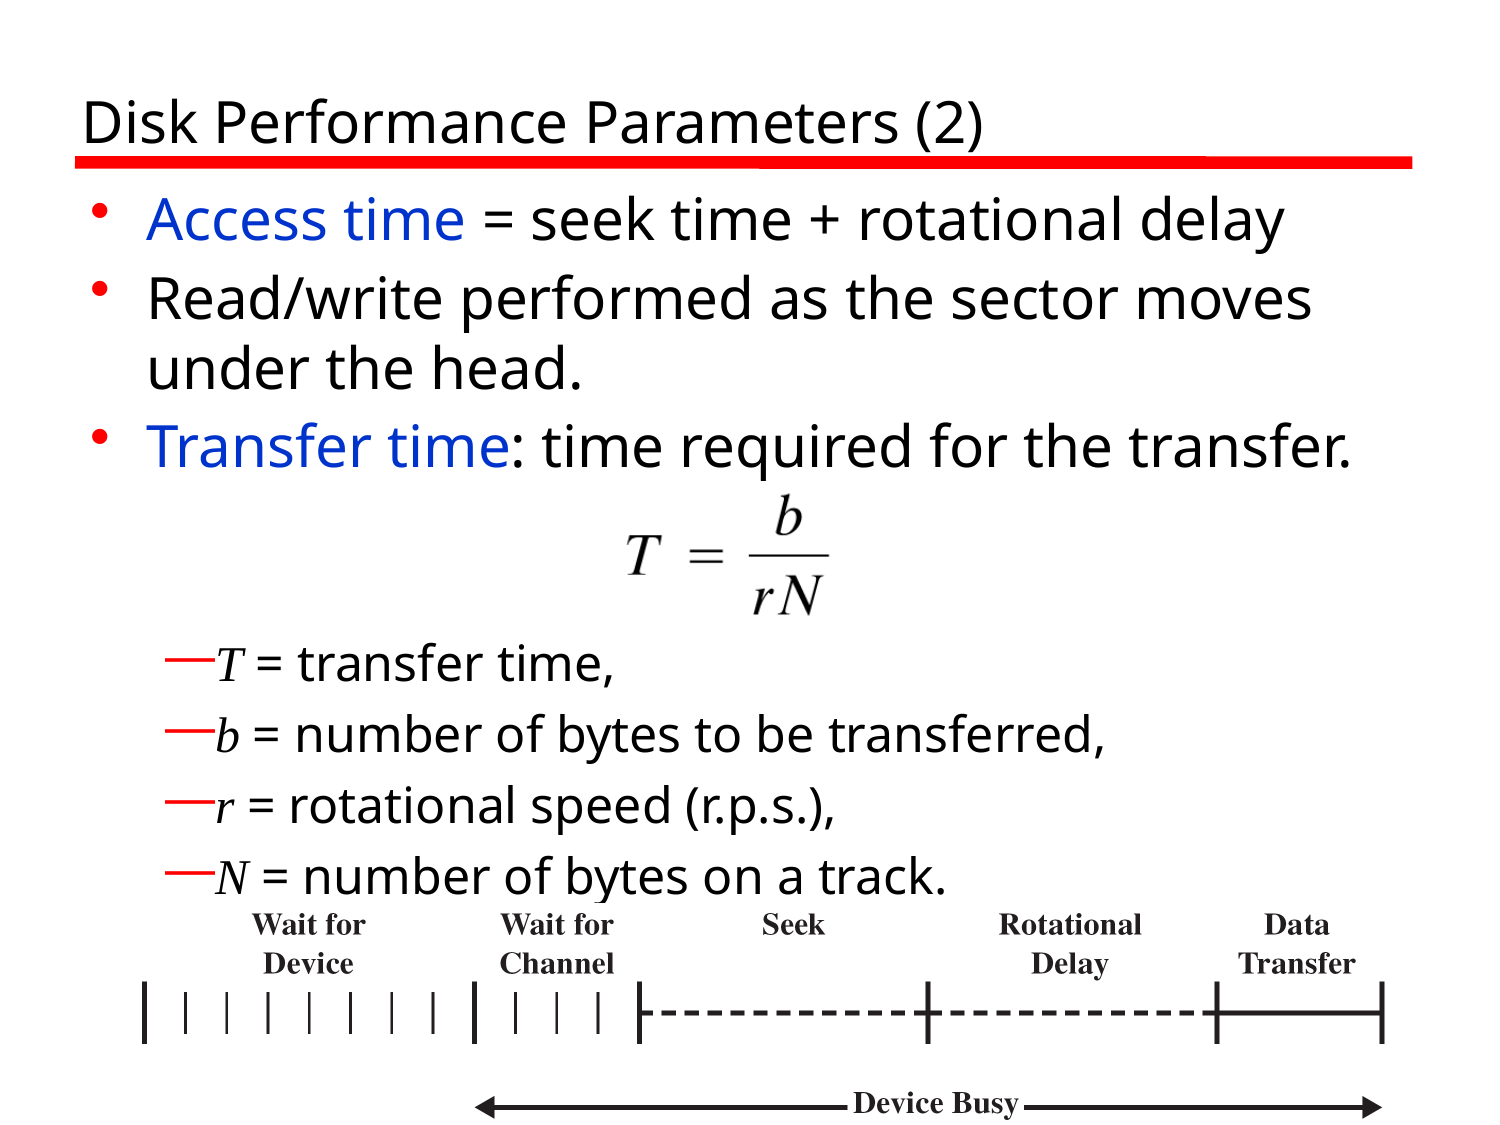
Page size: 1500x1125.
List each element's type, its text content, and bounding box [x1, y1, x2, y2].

picture [135, 903, 1388, 1123]
title Disk Performance Parameters (2) [66, 24, 1413, 163]
picture [619, 486, 833, 622]
list Access time = seek time + rotational delay Read/write performed as the sector moves under the head. Transfer time: time required for the transfer. T = transfer time, b = number of bytes to be transferred, r = rotational speed (r.p.s.), N = number of bytes on a track. [75, 174, 1417, 1100]
